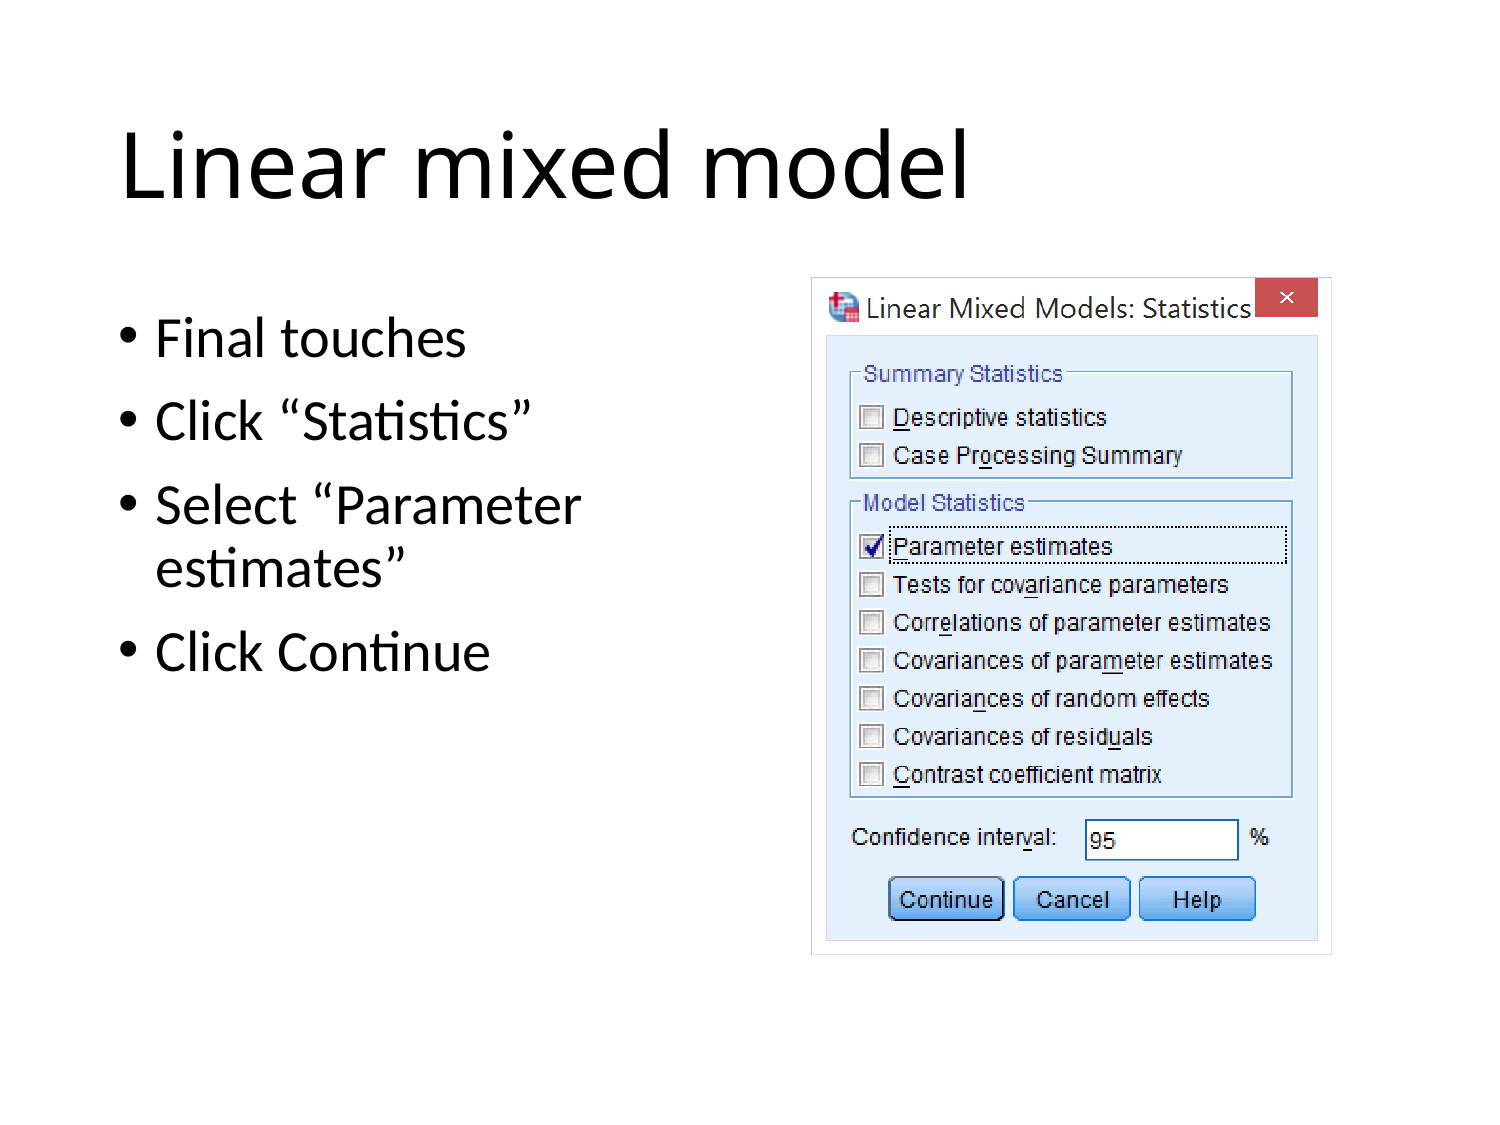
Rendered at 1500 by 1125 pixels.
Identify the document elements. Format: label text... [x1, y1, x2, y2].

picture [811, 277, 1332, 955]
title Linear mixed model [103, 59, 1397, 278]
list Final touches Click “Statistics” Select “Parameter estimates” Click Continue [103, 299, 613, 1014]
